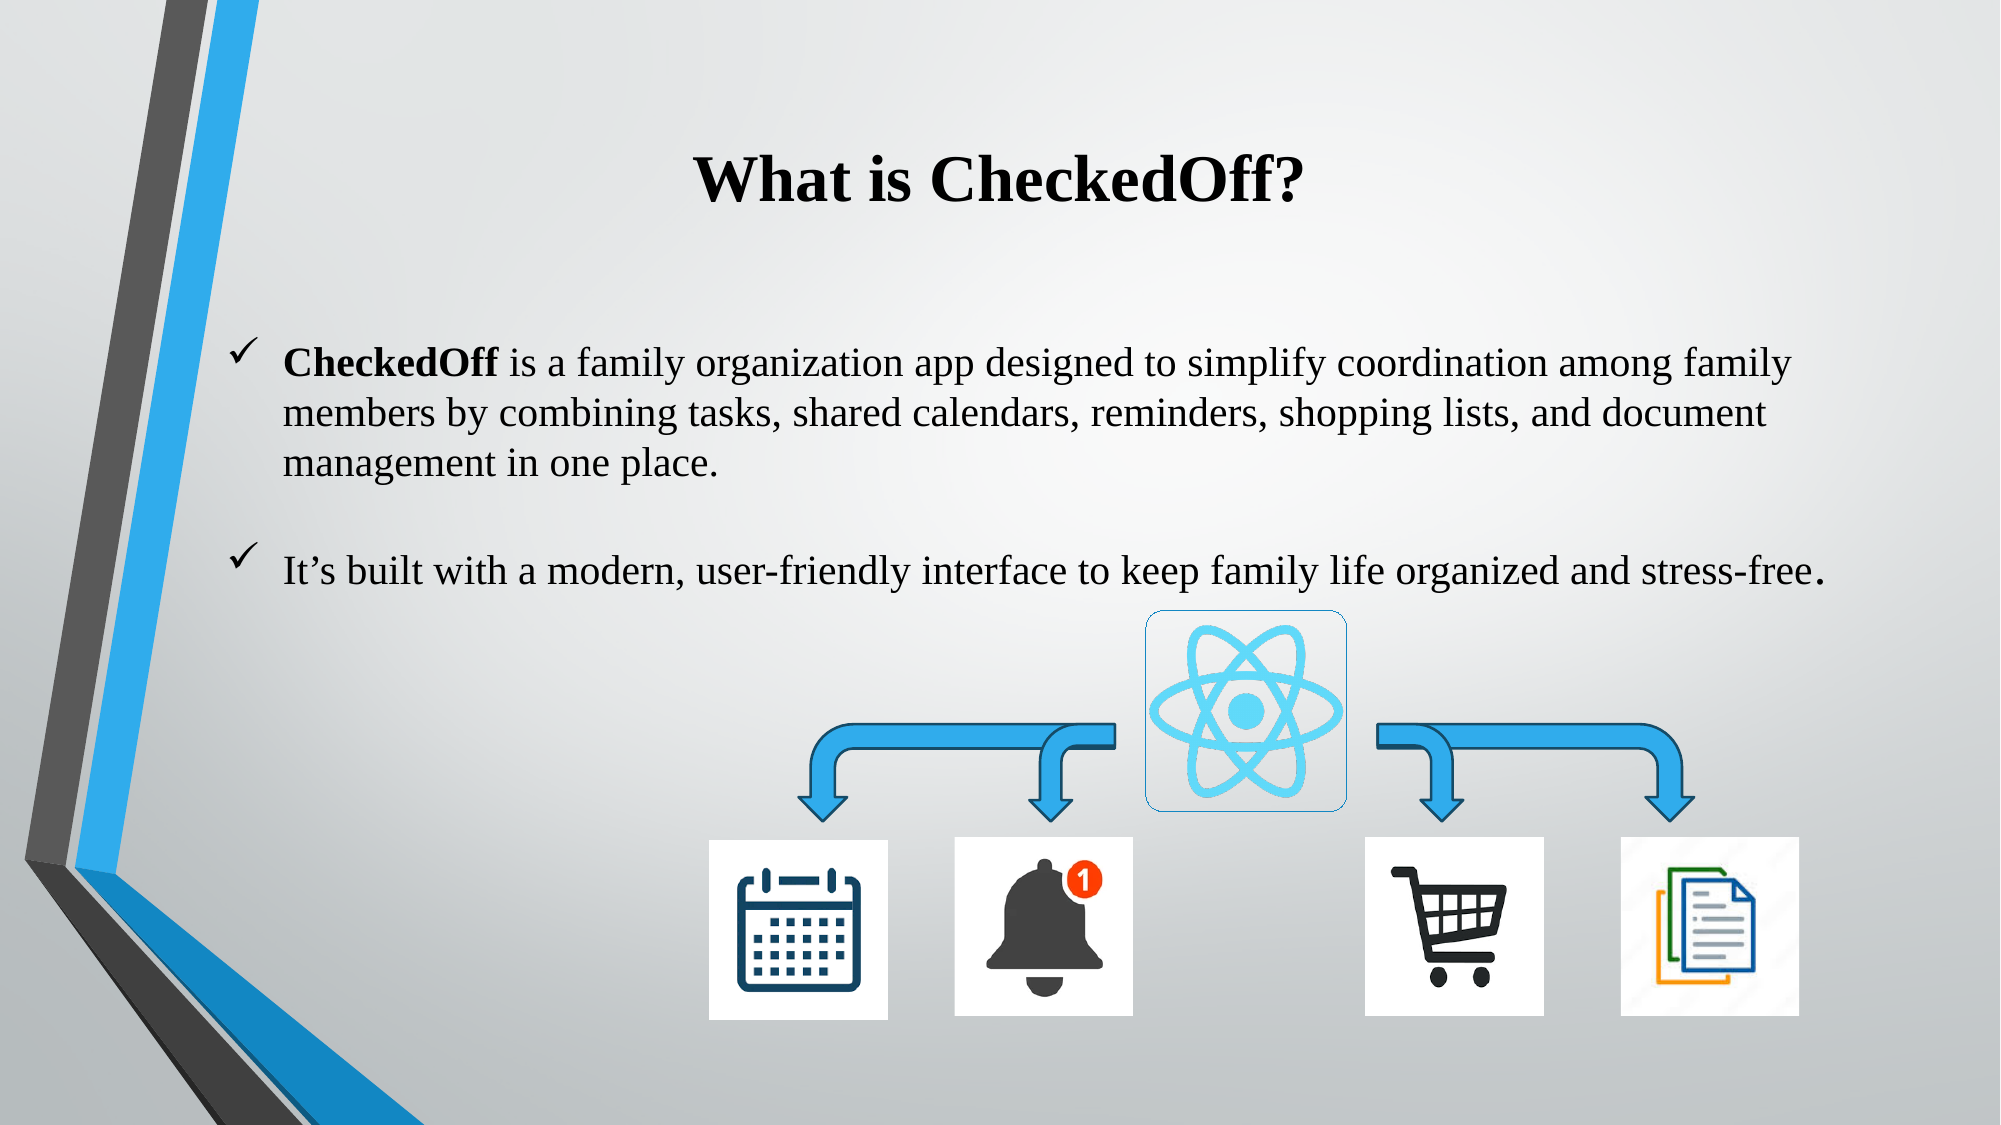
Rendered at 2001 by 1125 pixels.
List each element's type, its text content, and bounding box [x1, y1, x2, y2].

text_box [709, 610, 1800, 1020]
text_box CheckedOff is a family organization app designed to simplify coordination among family members by combining tasks, shared calendars, reminders, shopping lists, and document management in one place. It’s built with a modern, user-friendly interface to keep family life organized and stress-free. [211, 326, 1877, 602]
text_box What is CheckedOff? [675, 127, 1325, 222]
